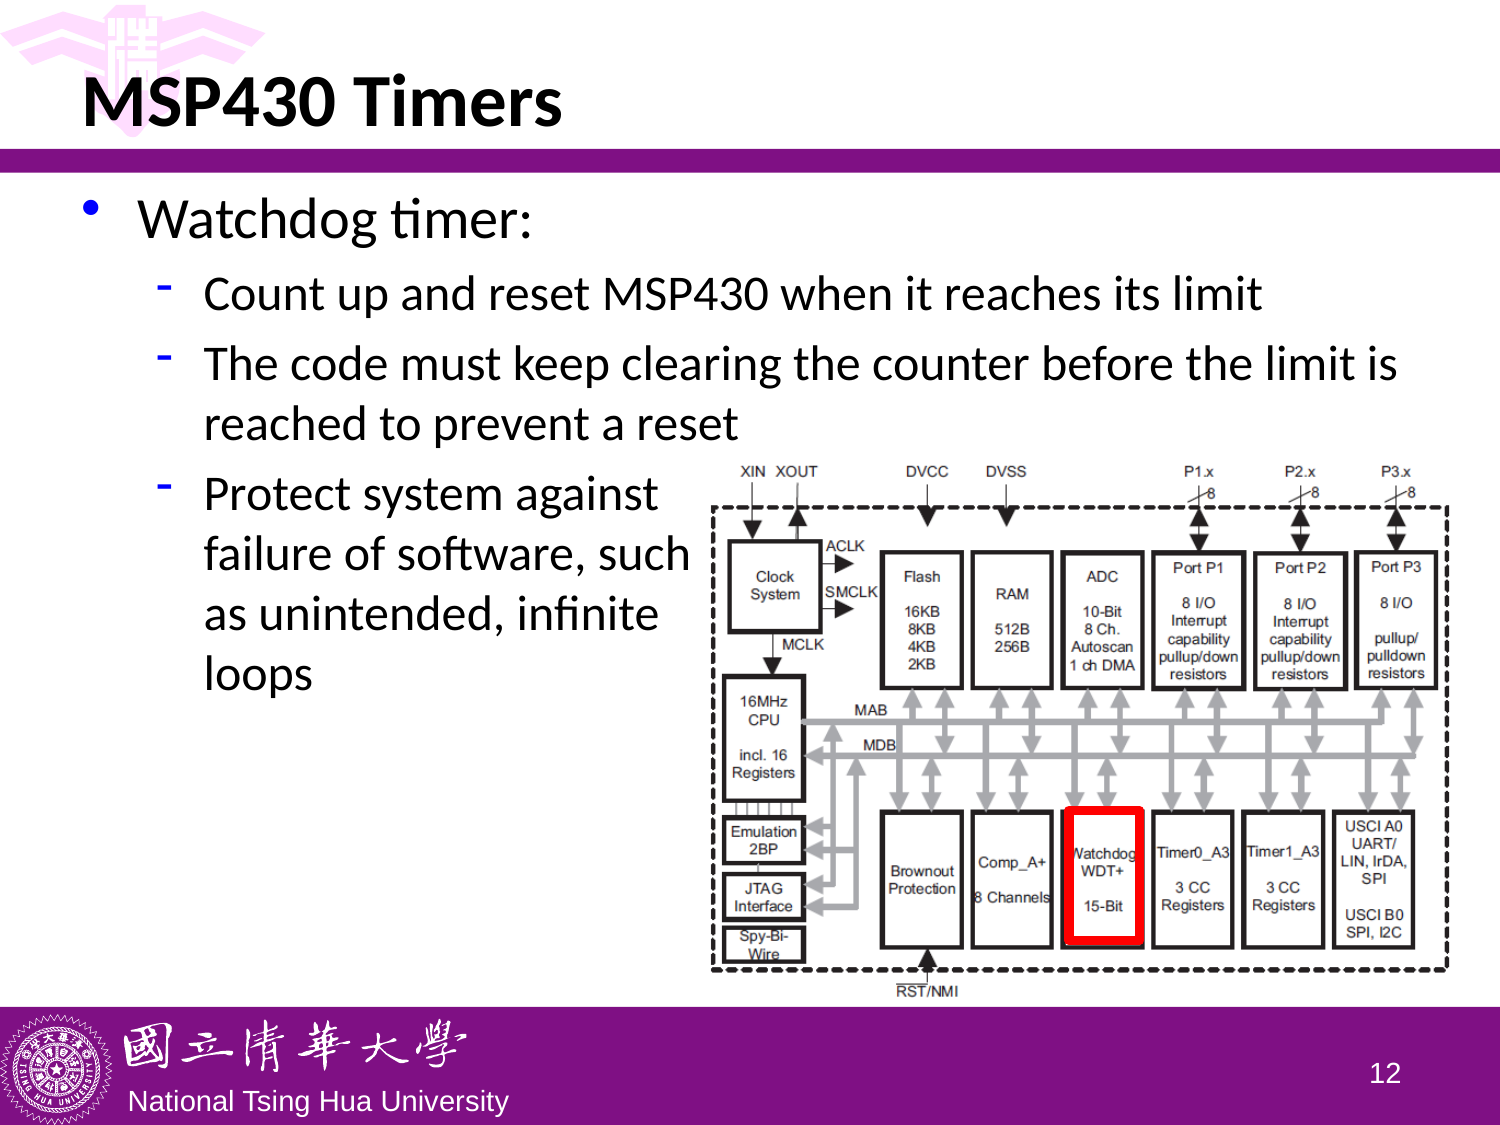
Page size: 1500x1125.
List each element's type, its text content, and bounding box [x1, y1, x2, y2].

list Watchdog timer: Count up and reset MSP430 when it reaches its limit The code must keep clearing the counter before the limit is reached to prevent a reset Protect system against failure of software, such as unintended, infinite loops [66, 172, 1436, 1003]
picture [699, 456, 1459, 1000]
slide_number 11 [1104, 1021, 1417, 1097]
title MSP430 Timers [66, 37, 1436, 149]
